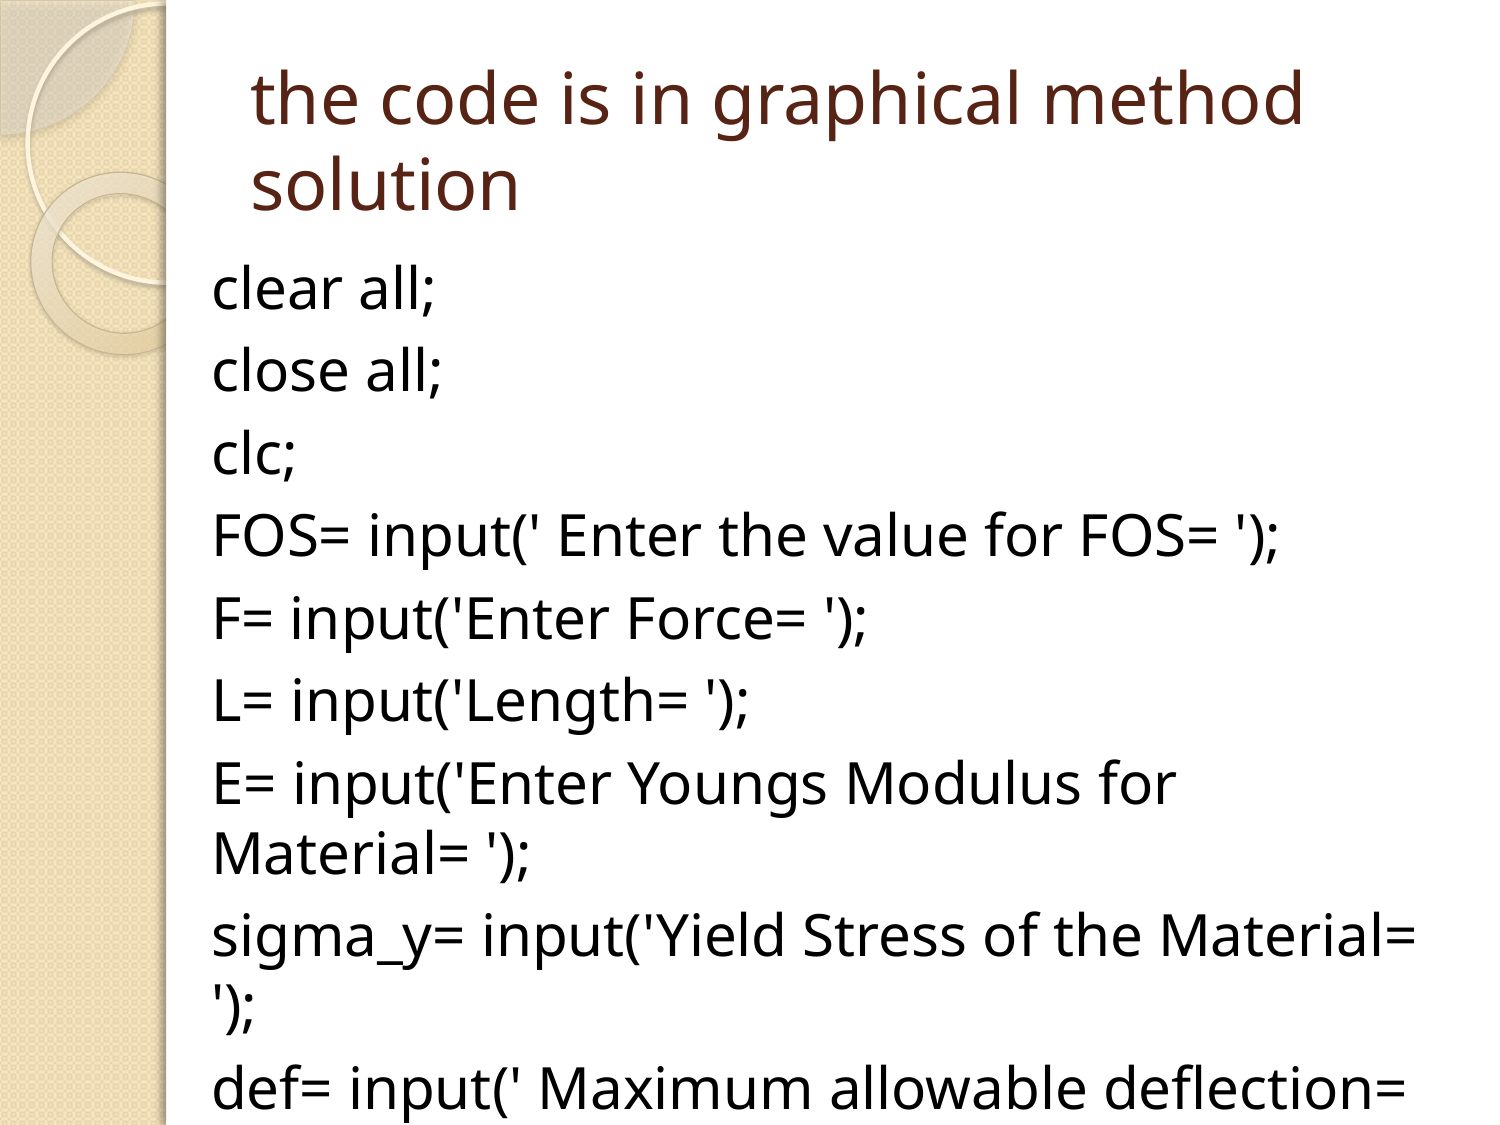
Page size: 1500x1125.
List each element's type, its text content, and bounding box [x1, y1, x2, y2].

list clear all; close all; clc; FOS= input(' Enter the value for FOS= '); F= input('Enter Force= '); L= input('Length= '); E= input('Enter Youngs Modulus for Material= '); sigma_y= input('Yield Stress of the Material= '); def= input(' Maximum allowable deflection= '); [183, 243, 1466, 1106]
title the code is in graphical method solution [235, 45, 1466, 233]
